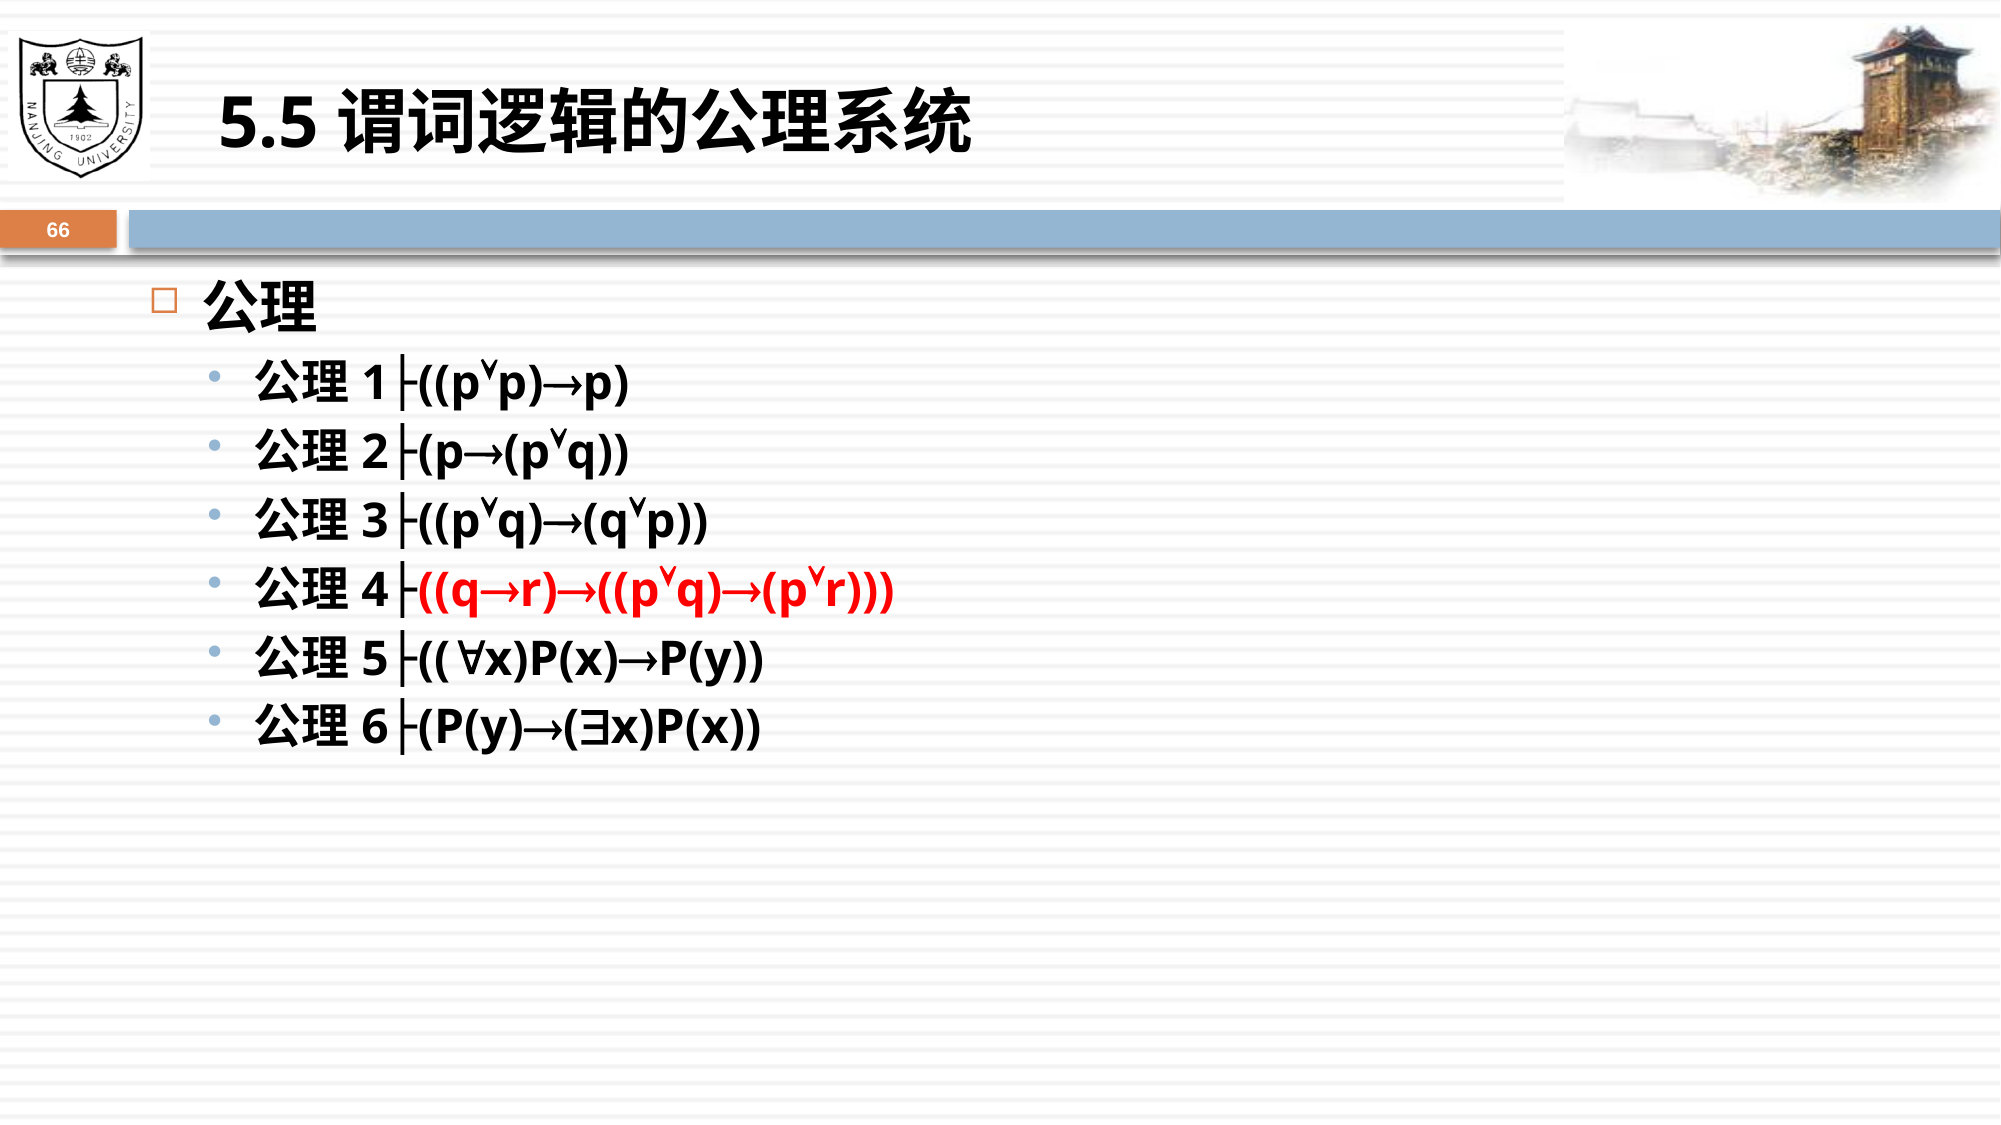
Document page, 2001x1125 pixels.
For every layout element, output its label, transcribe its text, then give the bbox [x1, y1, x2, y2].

title 5.5谓词逻辑的公理系统 [203, 37, 1804, 200]
slide_number 66 [0, 208, 117, 249]
list 公理 公理1├((pp)p) 公理2├(p(pq)) 公理3├((pq)(qp)) 公理4├((qr)((pq)(pr))) 公理5├((x)P(x)P(y)) 公理6├(P(y)(x)P(x)) [133, 262, 1918, 1000]
picture [0, 0, 2001, 1125]
